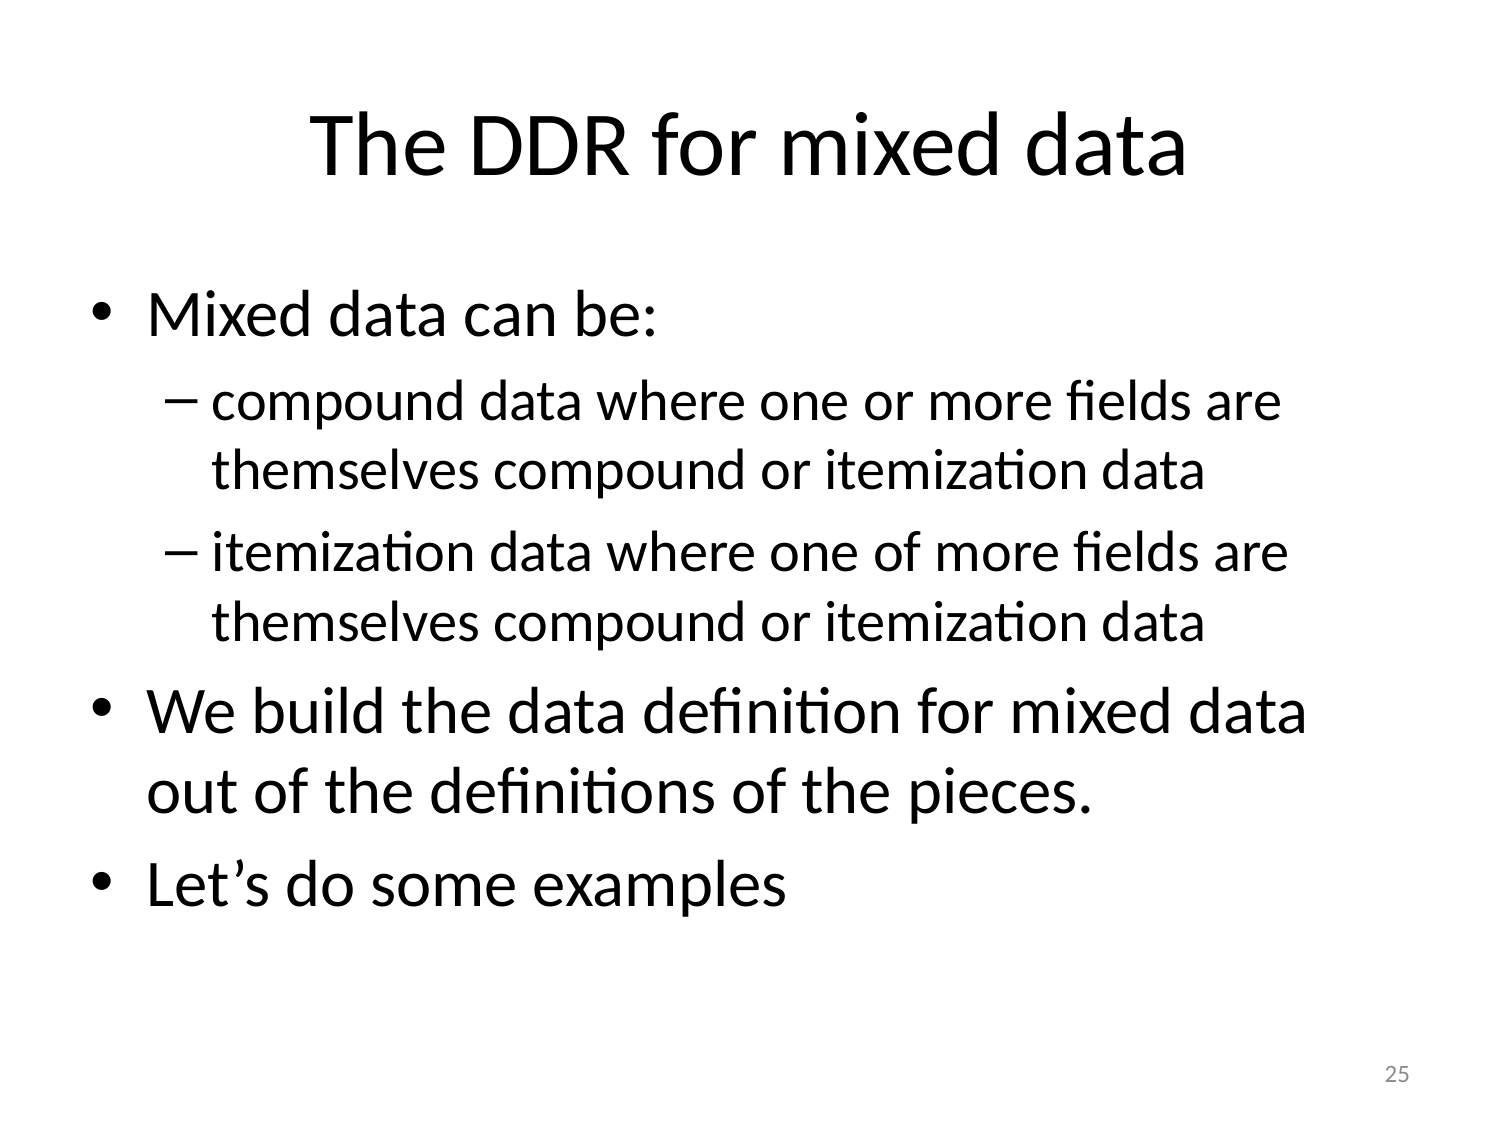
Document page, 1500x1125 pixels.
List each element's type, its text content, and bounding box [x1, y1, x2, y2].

title The DDR for mixed data [75, 45, 1425, 233]
slide_number 25 [1074, 1042, 1425, 1103]
list Mixed data can be: compound data where one or more fields are themselves compound or itemization data itemization data where one of more fields are themselves compound or itemization data We build the data definition for mixed data out of the definitions of the pieces. Let’s do some examples [75, 262, 1425, 1005]
